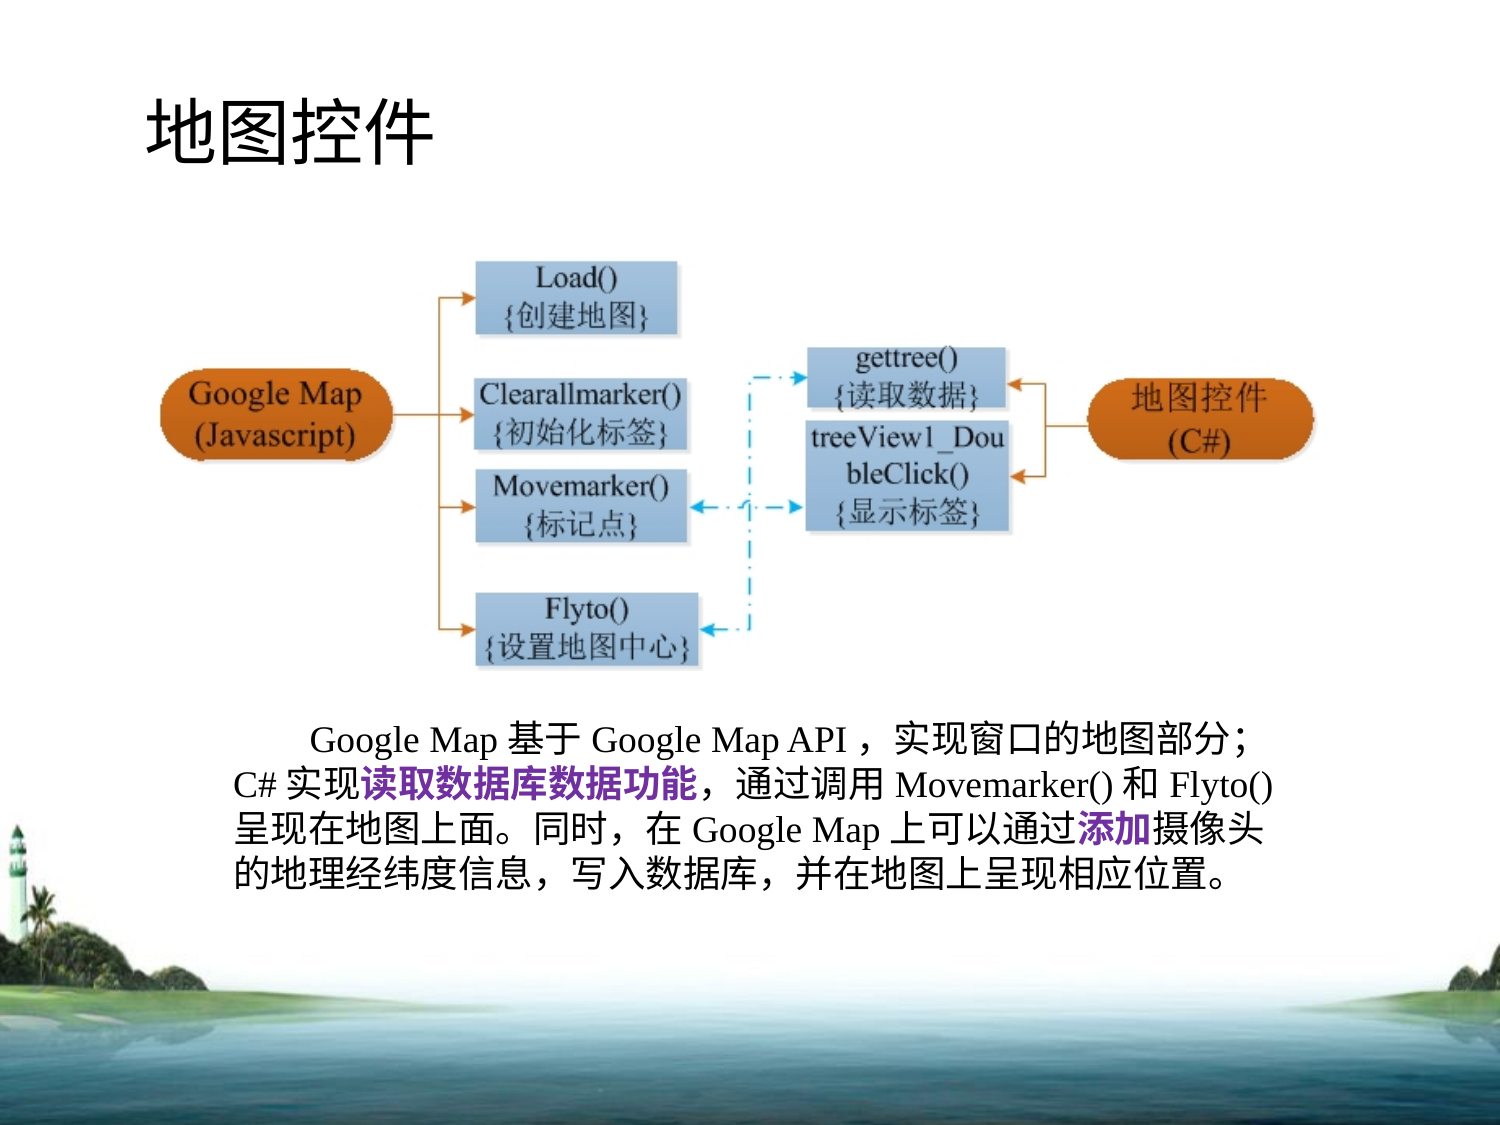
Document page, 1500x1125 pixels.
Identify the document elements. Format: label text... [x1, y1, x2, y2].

text_box 地图控件 [41, 79, 539, 268]
text_box Google Map基于Google Map API，实现窗口的地图部分；C#实现读取数据库数据功能，通过调用Movemarker()和Flyto()呈现在地图上面。同时，在Google Map上可以通过添加摄像头的地理经纬度信息，写入数据库，并在地图上呈现相应位置。 [218, 708, 1317, 798]
picture [0, 799, 1500, 1125]
picture [159, 255, 1318, 672]
